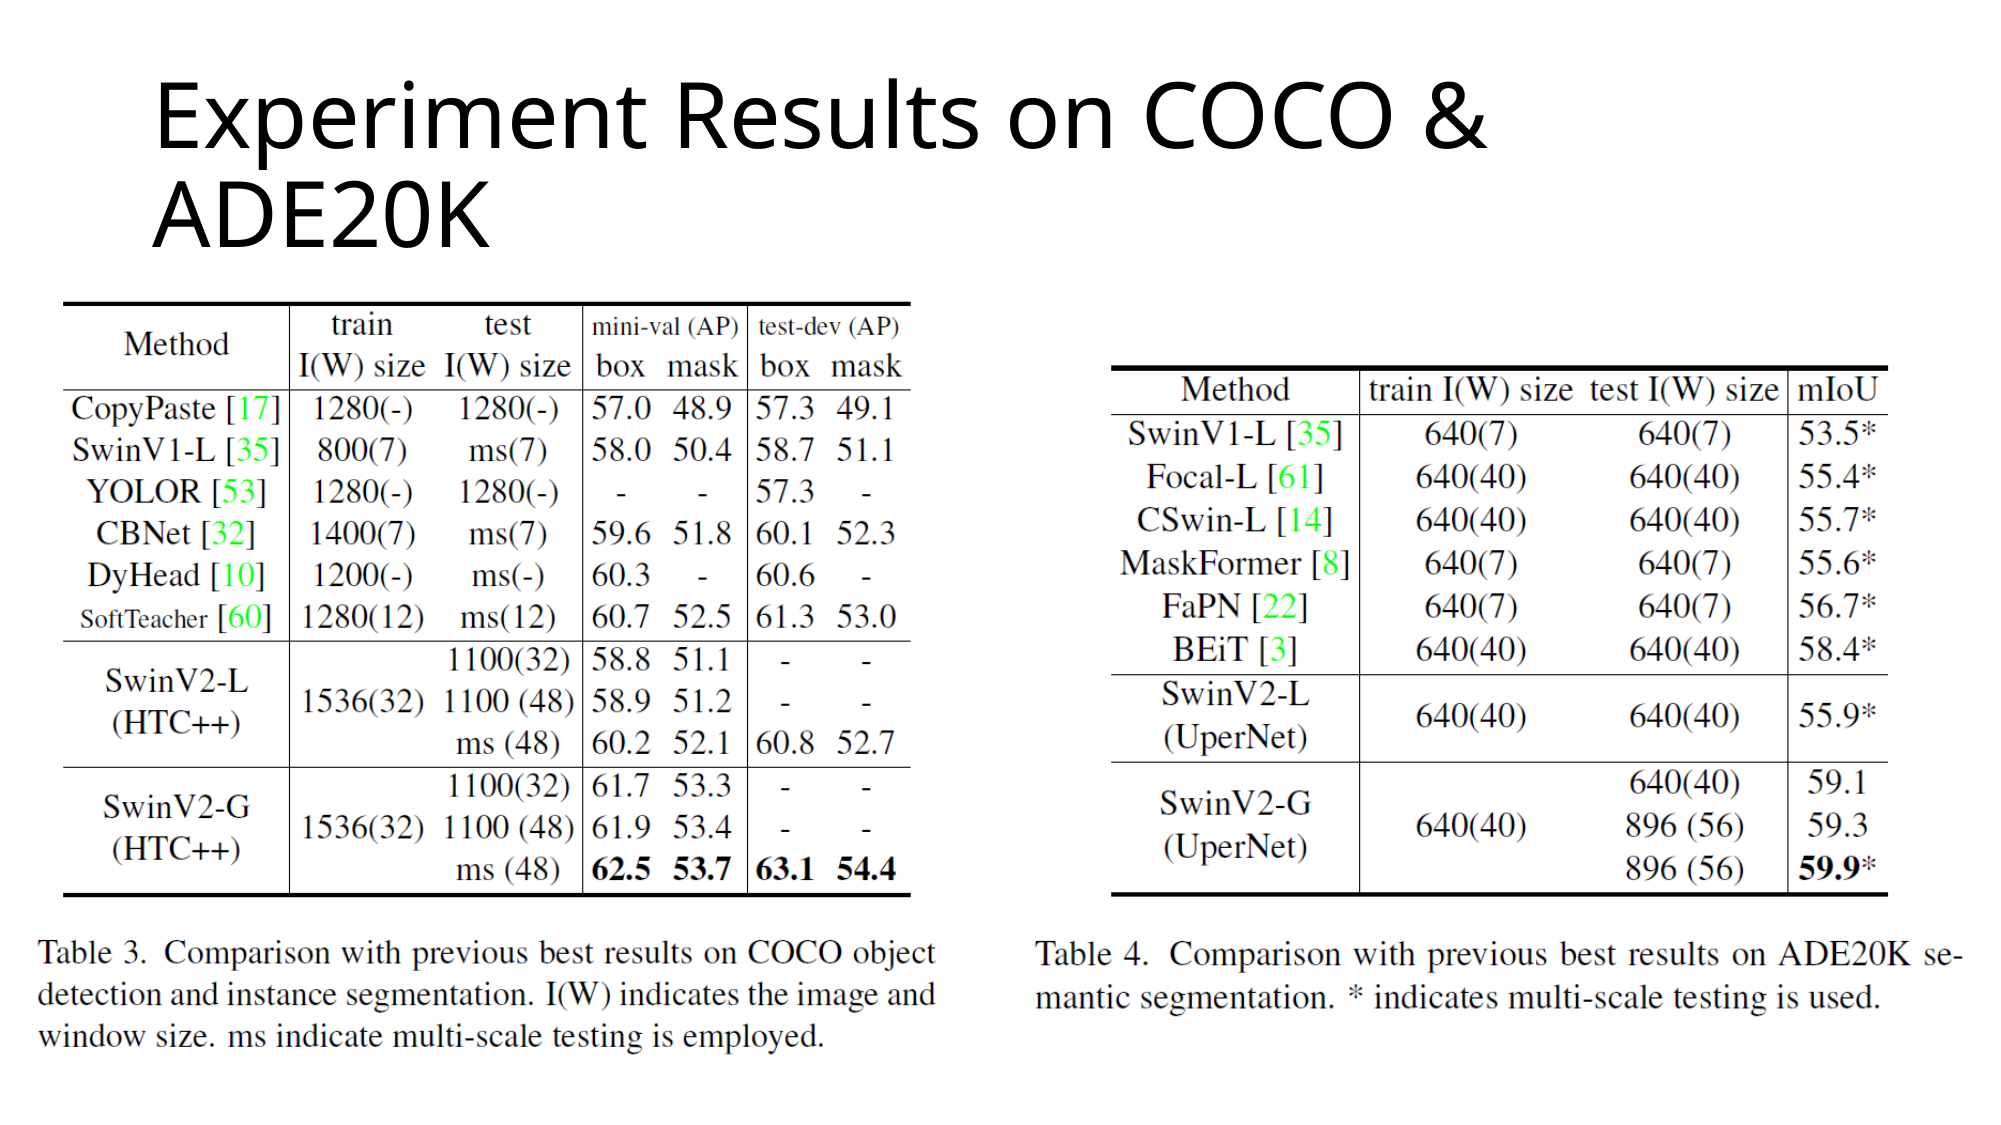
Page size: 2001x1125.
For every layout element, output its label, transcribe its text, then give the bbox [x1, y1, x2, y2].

picture [1026, 351, 1970, 1024]
title Experiment Results on COCO & ADE20K [137, 59, 1863, 278]
picture [30, 290, 945, 1065]
